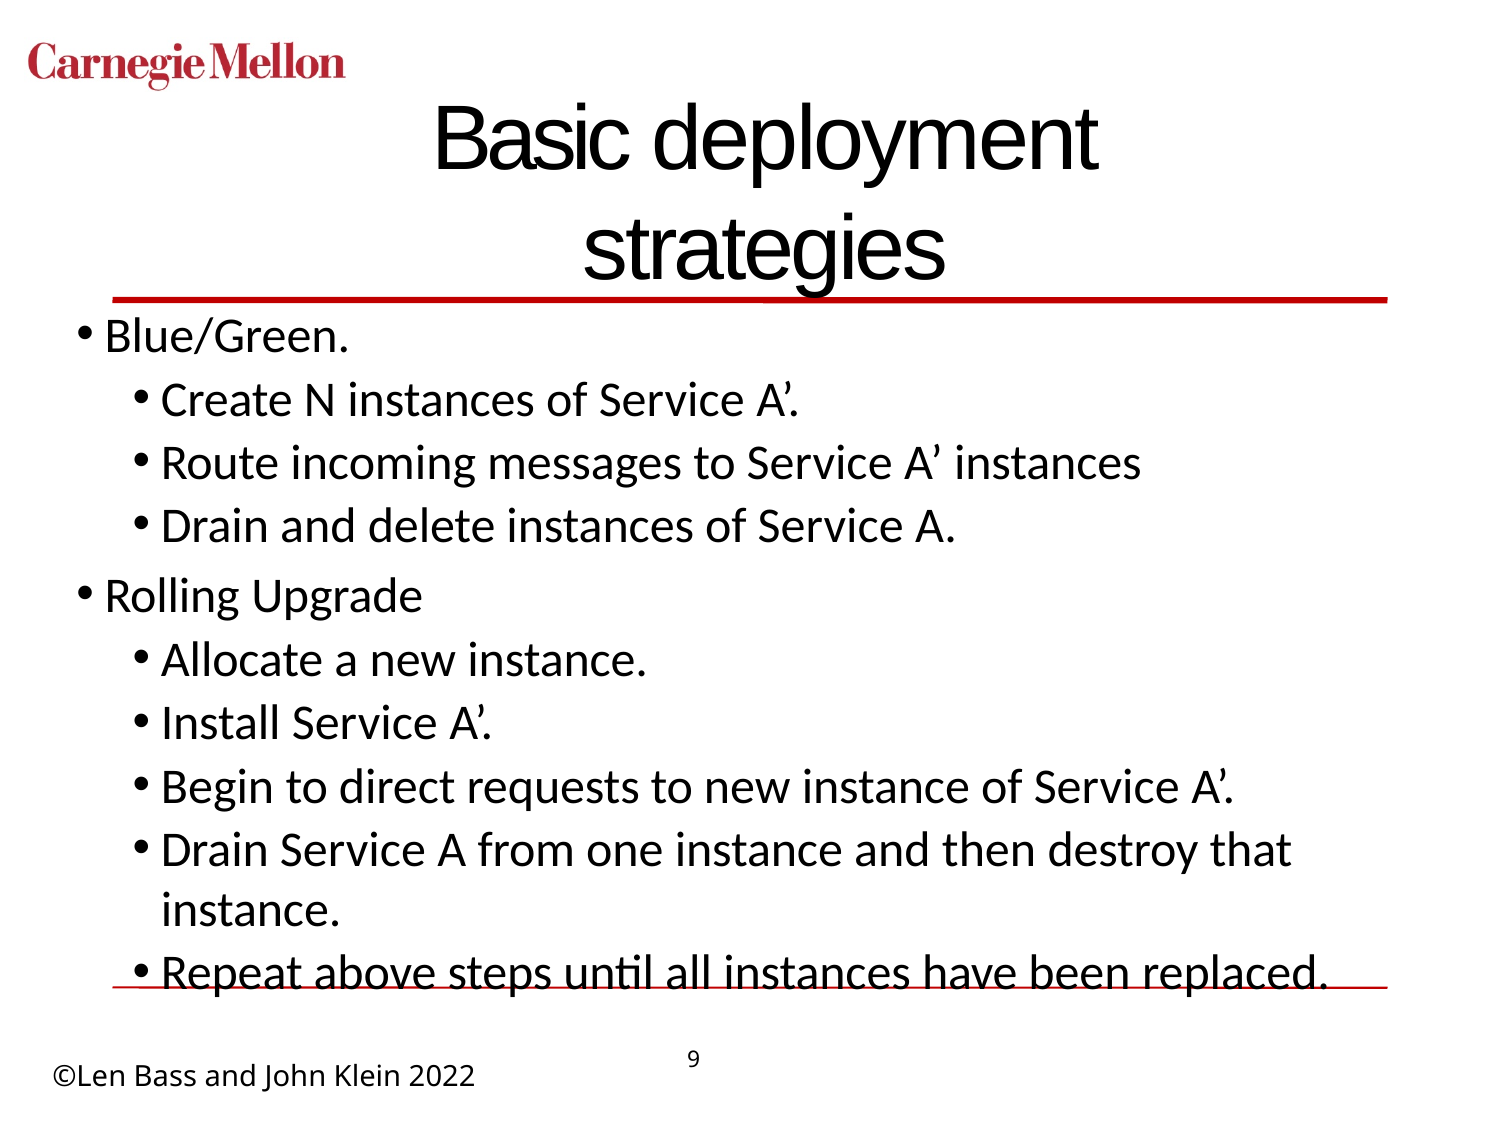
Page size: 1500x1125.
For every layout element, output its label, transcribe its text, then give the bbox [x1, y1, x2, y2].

title Basic deployment strategies [287, 76, 1243, 296]
text_box Blue/Green. Create N instances of Service A’. Route incoming messages to Service A’ instances Drain and delete instances of Service A. Rolling Upgrade Allocate a new instance. Install Service A’. Begin to direct requests to new instance of Service A’. Drain Service A from one instance and then destroy that instance. Repeat above steps until all instances have been replaced. [74, 296, 1425, 1000]
picture [24, 37, 349, 92]
